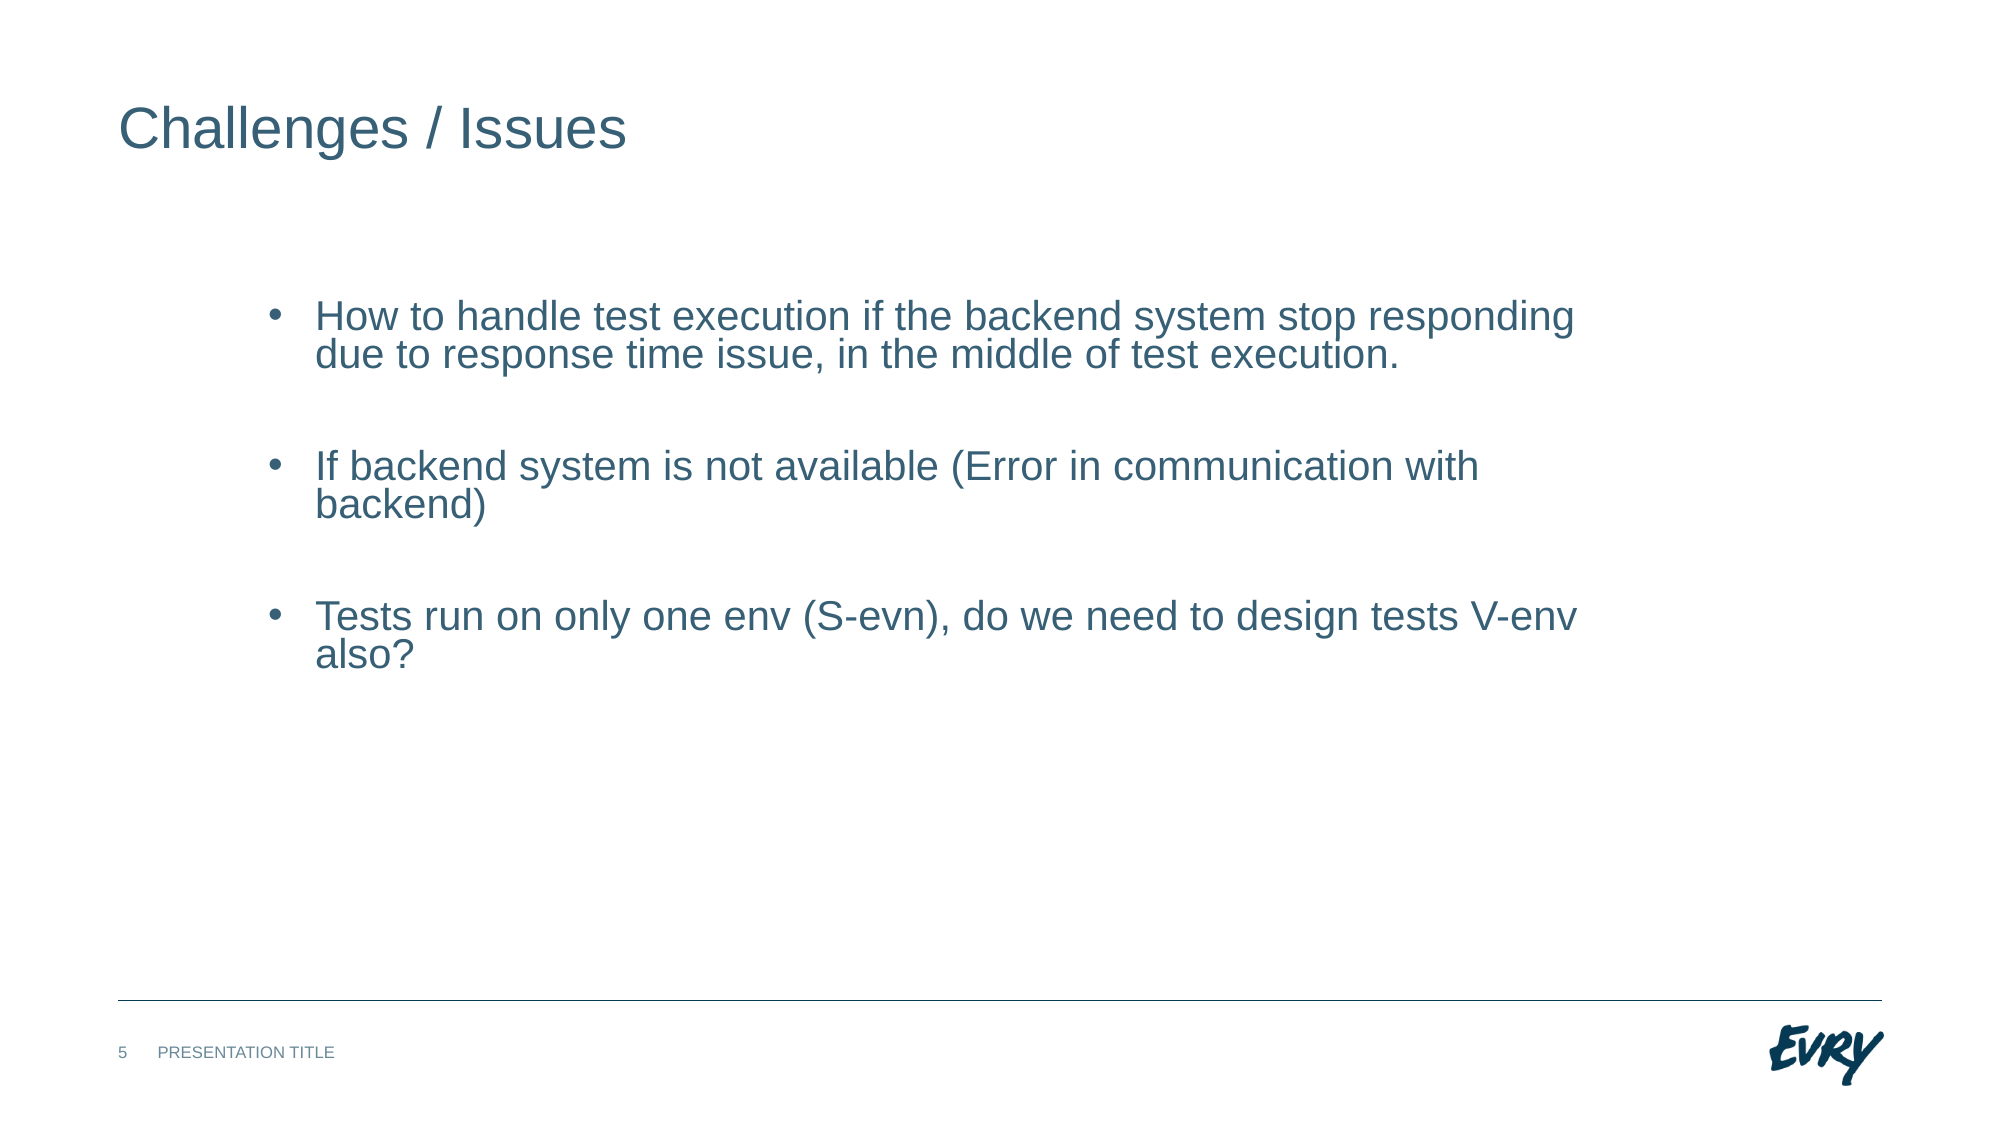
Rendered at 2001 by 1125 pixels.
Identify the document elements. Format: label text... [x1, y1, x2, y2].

picture [1834, 1038, 1844, 1048]
text_box How to handle test execution if the backend system stop responding due to response time issue, in the middle of test execution. If backend system is not available (Error in communication with backend) Tests run on only one env (S-evn), do we need to design tests V-env also? [118, 301, 1604, 752]
picture [1769, 1024, 1884, 1086]
title Challenges / Issues [118, 82, 961, 301]
footer Presentation Title [158, 1042, 961, 1063]
picture [1851, 1038, 1884, 1086]
slide_number 5 [118, 1042, 158, 1063]
